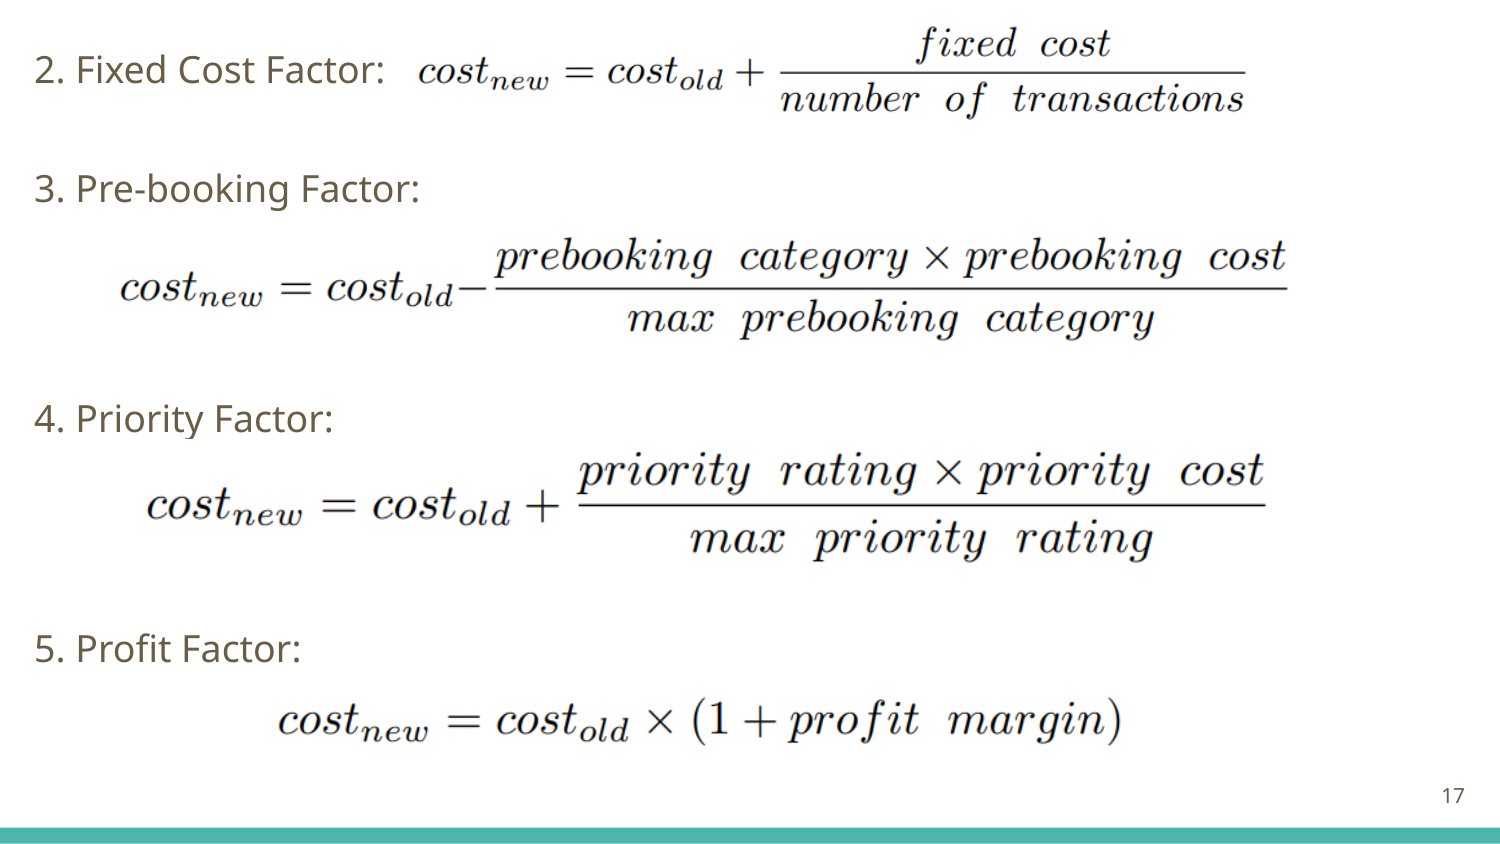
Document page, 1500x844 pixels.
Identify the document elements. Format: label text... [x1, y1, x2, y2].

picture [108, 438, 1309, 571]
picture [245, 684, 1172, 766]
picture [387, 12, 1284, 129]
slide_number 17 [1389, 764, 1480, 830]
picture [108, 216, 1309, 352]
list 2. Fixed Cost Factor: 3. Pre-booking Factor: 4. Priority Factor: 5. Profit Factor: [19, 24, 1417, 807]
